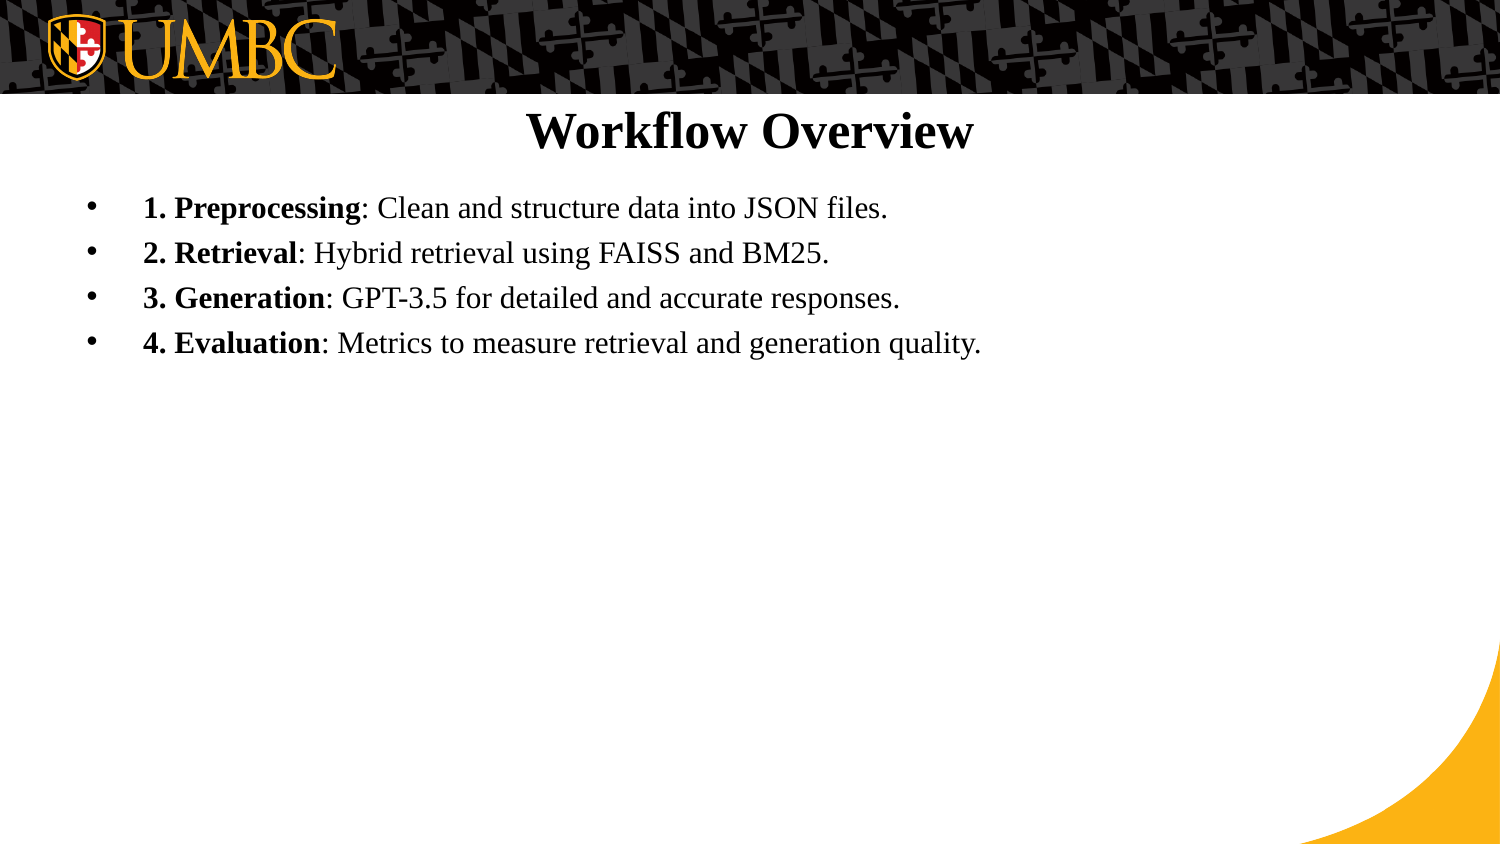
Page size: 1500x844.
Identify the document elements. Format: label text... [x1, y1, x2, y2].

title Workflow Overview [75, 74, 1425, 181]
picture [1299, 639, 1500, 844]
list 1. Preprocessing: Clean and structure data into JSON files. 2. Retrieval: Hybrid retrieval using FAISS and BM25. 3. Generation: GPT-3.5 for detailed and accurate responses. 4. Evaluation: Metrics to measure retrieval and generation quality. [53, 180, 1027, 786]
picture [0, 0, 1500, 94]
